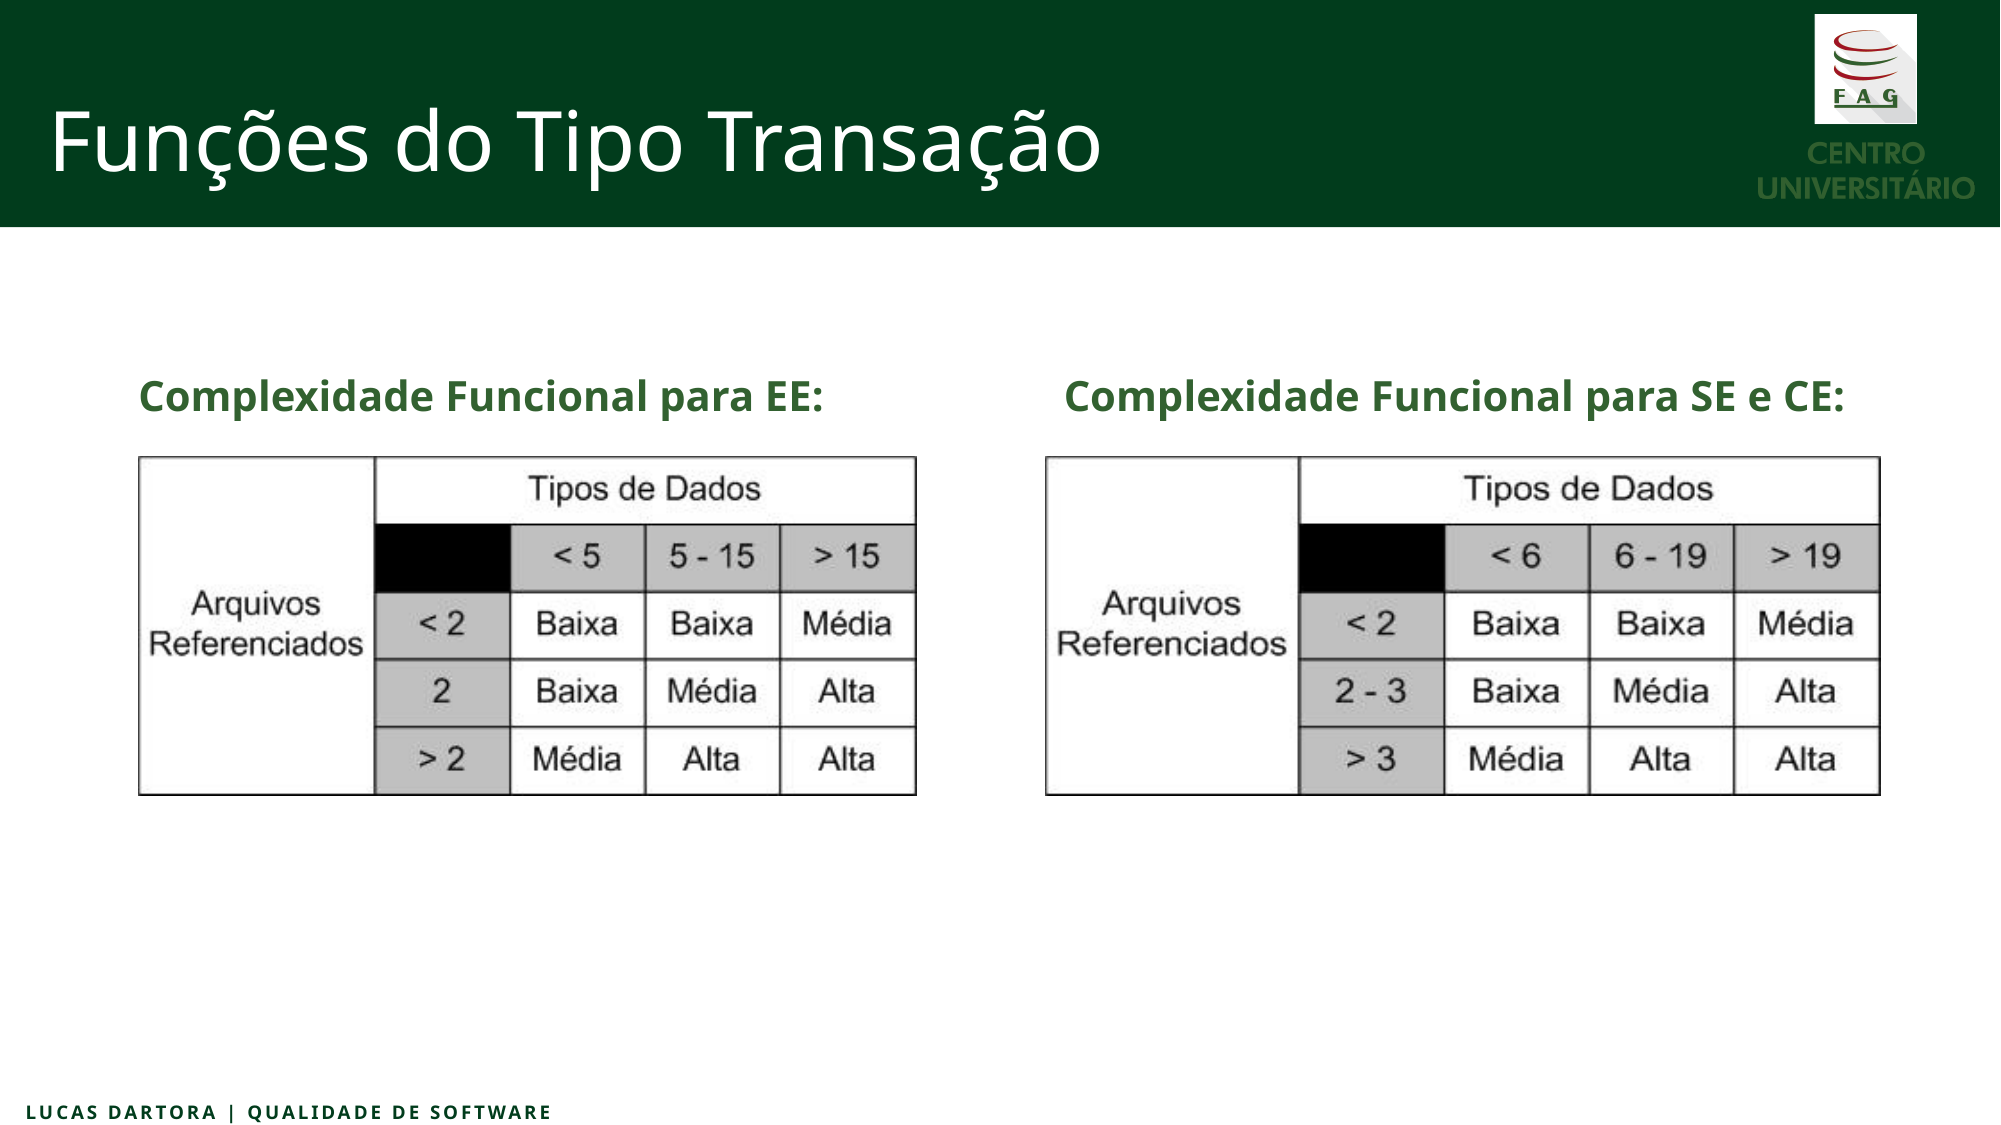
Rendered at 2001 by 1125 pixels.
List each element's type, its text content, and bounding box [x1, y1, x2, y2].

picture [138, 455, 917, 796]
text_box LUCAS DARTORA | QUALIDADE DE SOFTWARE [25, 1088, 1158, 1124]
picture [1045, 455, 1881, 796]
text_box [0, 0, 2000, 228]
text_box Complexidade Funcional para EE: [138, 376, 1052, 421]
text_box Complexidade Funcional para SE e CE: [1063, 376, 1978, 421]
picture [1758, 14, 1975, 199]
text_box Funções do Tipo Transação [48, 0, 1399, 188]
